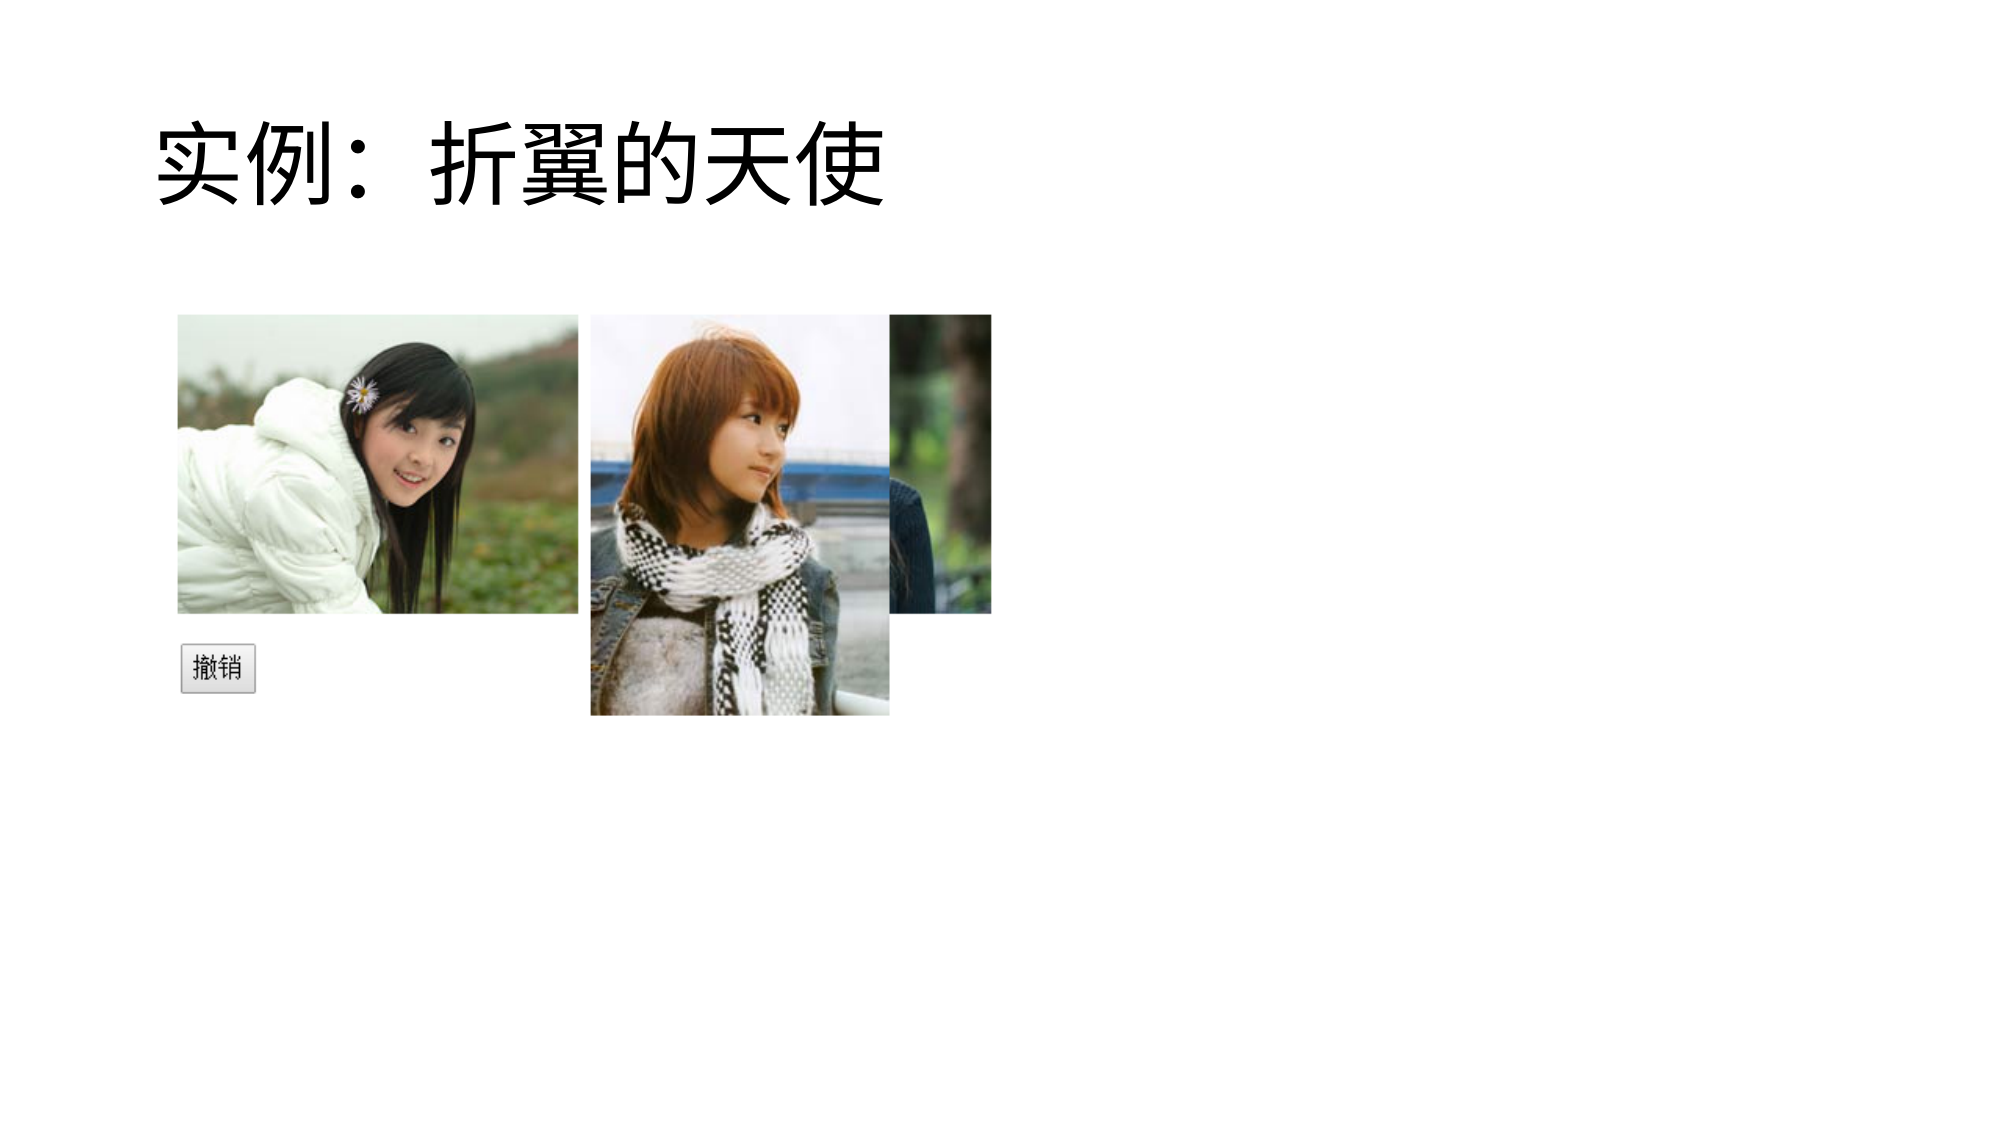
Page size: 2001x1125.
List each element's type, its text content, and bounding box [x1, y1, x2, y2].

picture [167, 304, 1040, 777]
title 实例：折翼的天使 [137, 59, 1863, 278]
